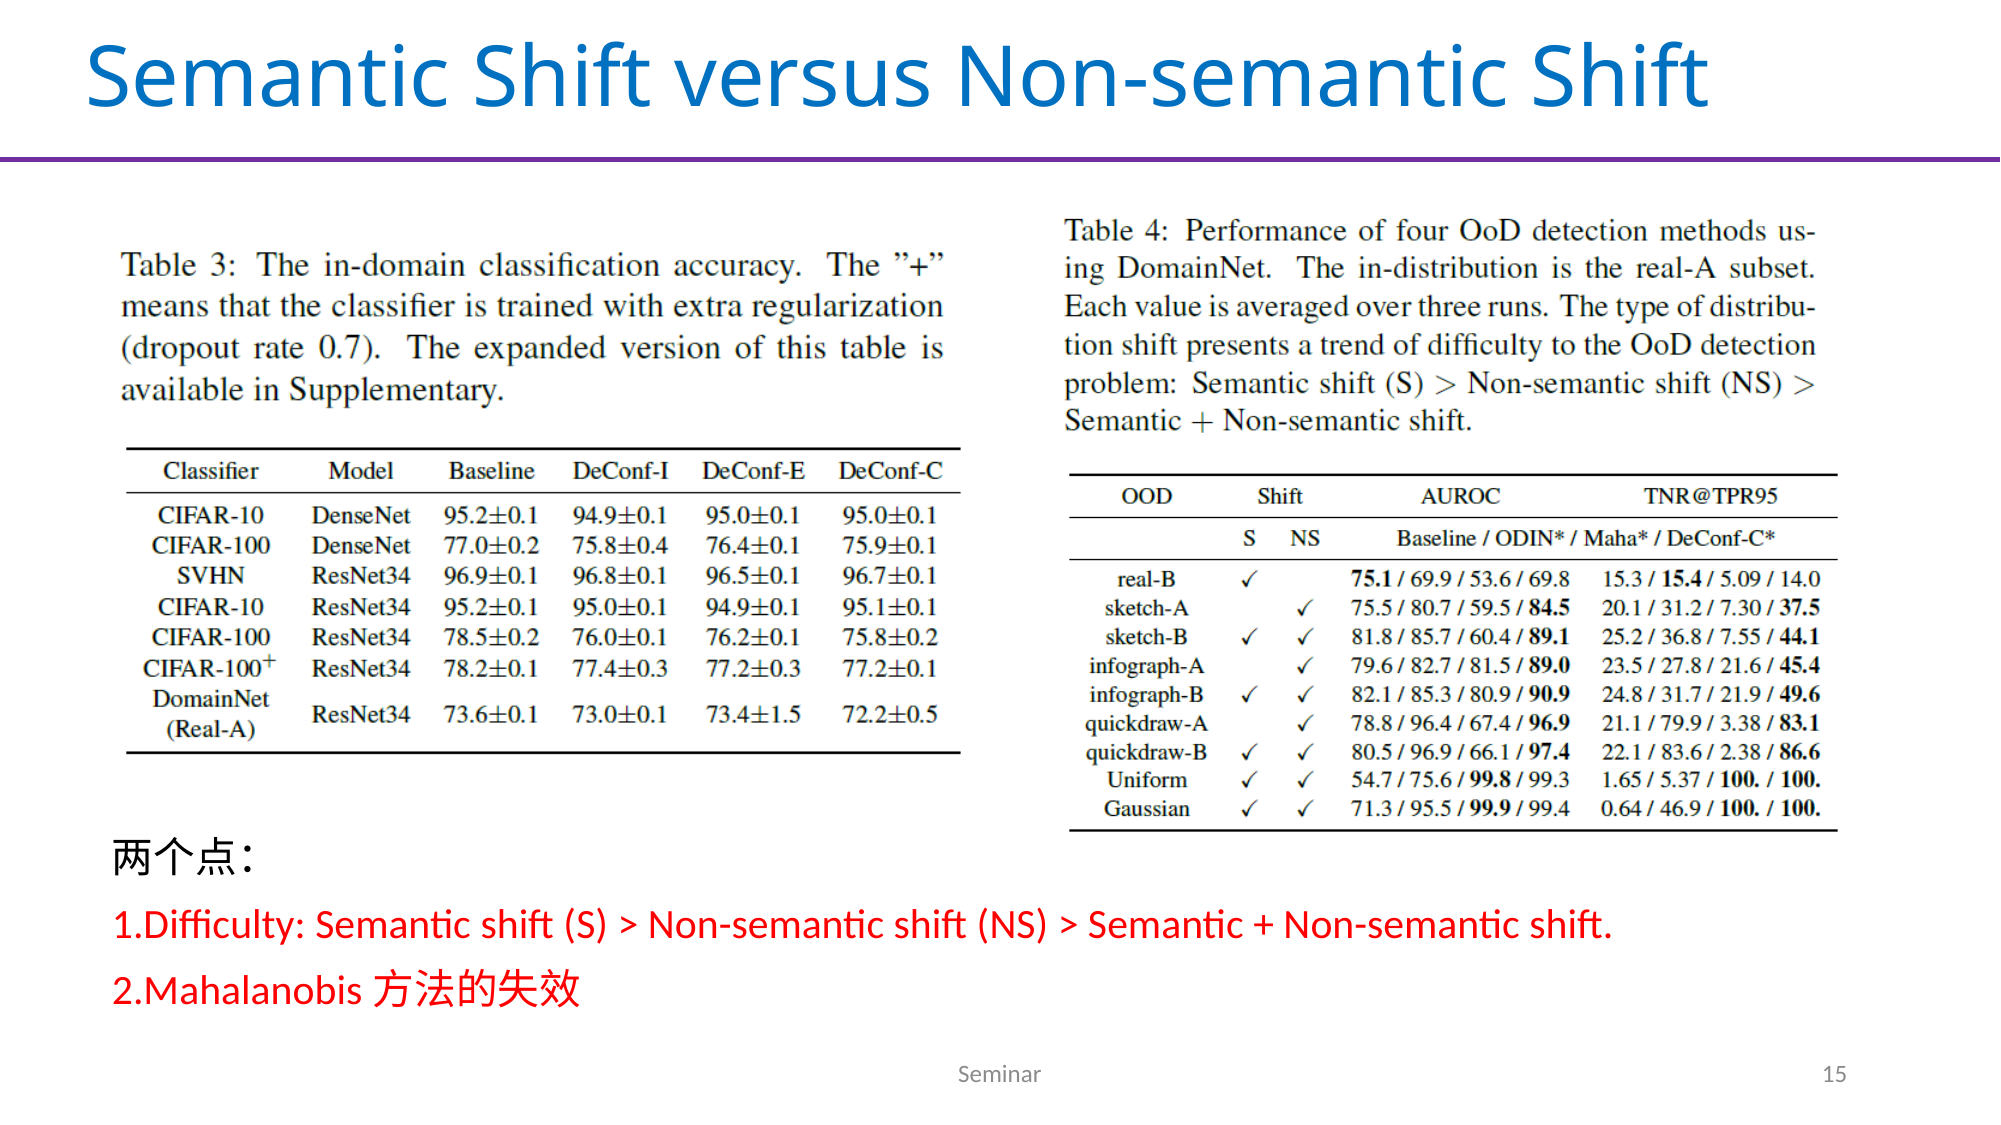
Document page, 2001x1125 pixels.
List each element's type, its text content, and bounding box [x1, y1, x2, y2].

title Semantic Shift versus Non-semantic Shift [70, 16, 1771, 143]
slide_number 15 [1412, 1042, 1863, 1103]
picture [112, 238, 1008, 767]
footer Seminar [662, 1042, 1338, 1103]
picture [1055, 201, 1839, 839]
list 两个点： 1.Difficulty: Semantic shift (S) > Non-semantic shift (NS) > Semantic + Non-semantic shift. 2.Mahalanobis方法的失效 [96, 829, 1744, 1046]
